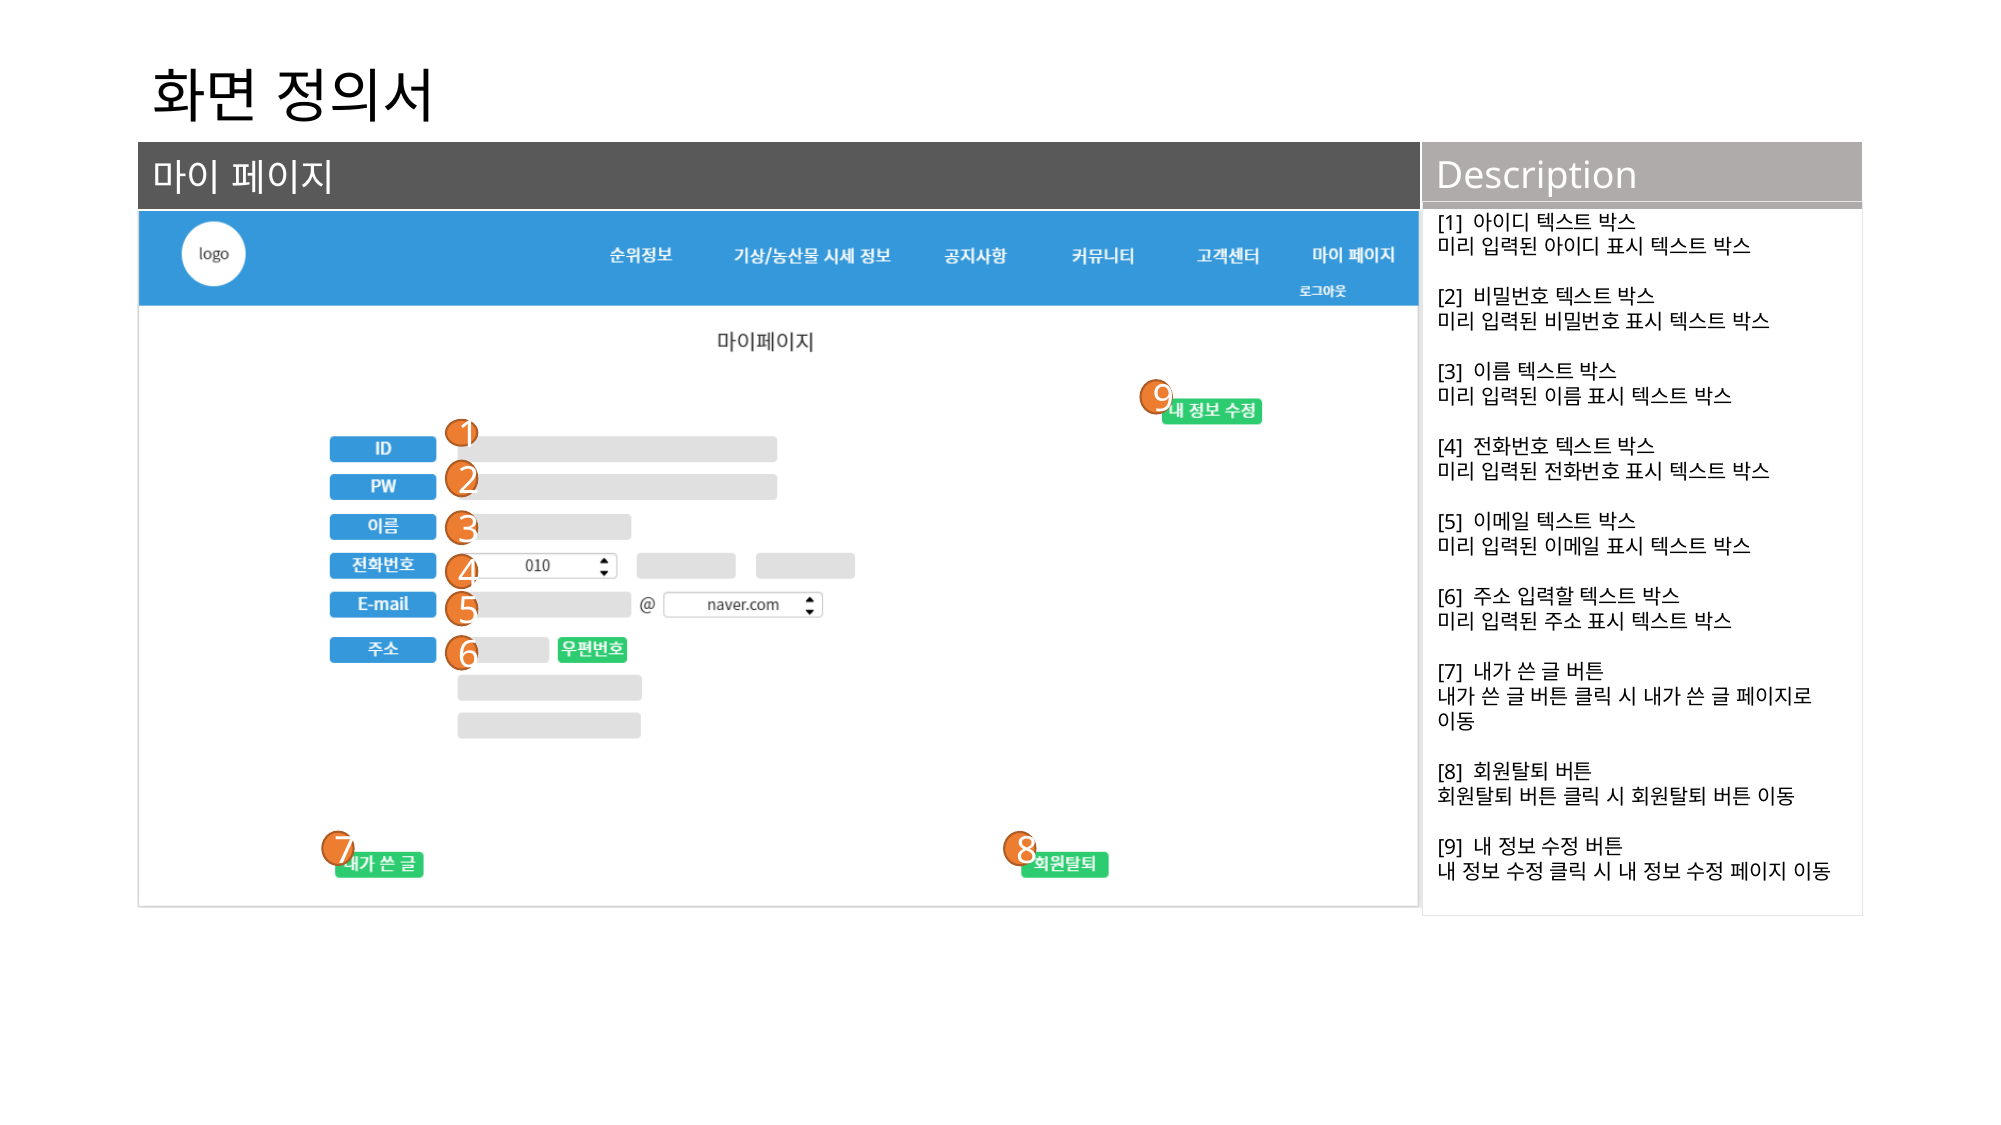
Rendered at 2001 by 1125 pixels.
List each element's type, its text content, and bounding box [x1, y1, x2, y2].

table_header 마이 페이지 [138, 142, 1420, 201]
title 화면 정의서 [137, 59, 487, 137]
text_box [1] 아이디 텍스트 박스 미리 입력된 아이디 표시 텍스트 박스 [2] 비밀번호 텍스트 박스 미리 입력된 비밀번호 표시 텍스트 박스 [3] 이름 텍스트 박스 미리 입력된 이름 표시 텍스트 박스 [4] 전화번호 텍스트 박스 미리 입력된 전화번호 표시 텍스트 박스 [5] 이메일 텍스트 박스 미리 입력된 이메일 표시 텍스트 박스 [6] 주소 입력할 텍스트 박스 미리 입력된 주소 표시 텍스트 박스 [7] 내가 쓴 글 버튼 내가 쓴 글 버튼 클릭 시 내가 쓴 글 페이지로 이동 [8] 회원탈퇴 버튼 회원탈퇴 버튼 클릭 시 회원탈퇴 버튼 이동 [9] 내 정보 수정 버튼 내 정보 수정 클릭 시 내 정보 수정 페이지 이동 [1422, 201, 1863, 916]
picture [137, 201, 1423, 908]
table_header Description [1422, 142, 1862, 201]
